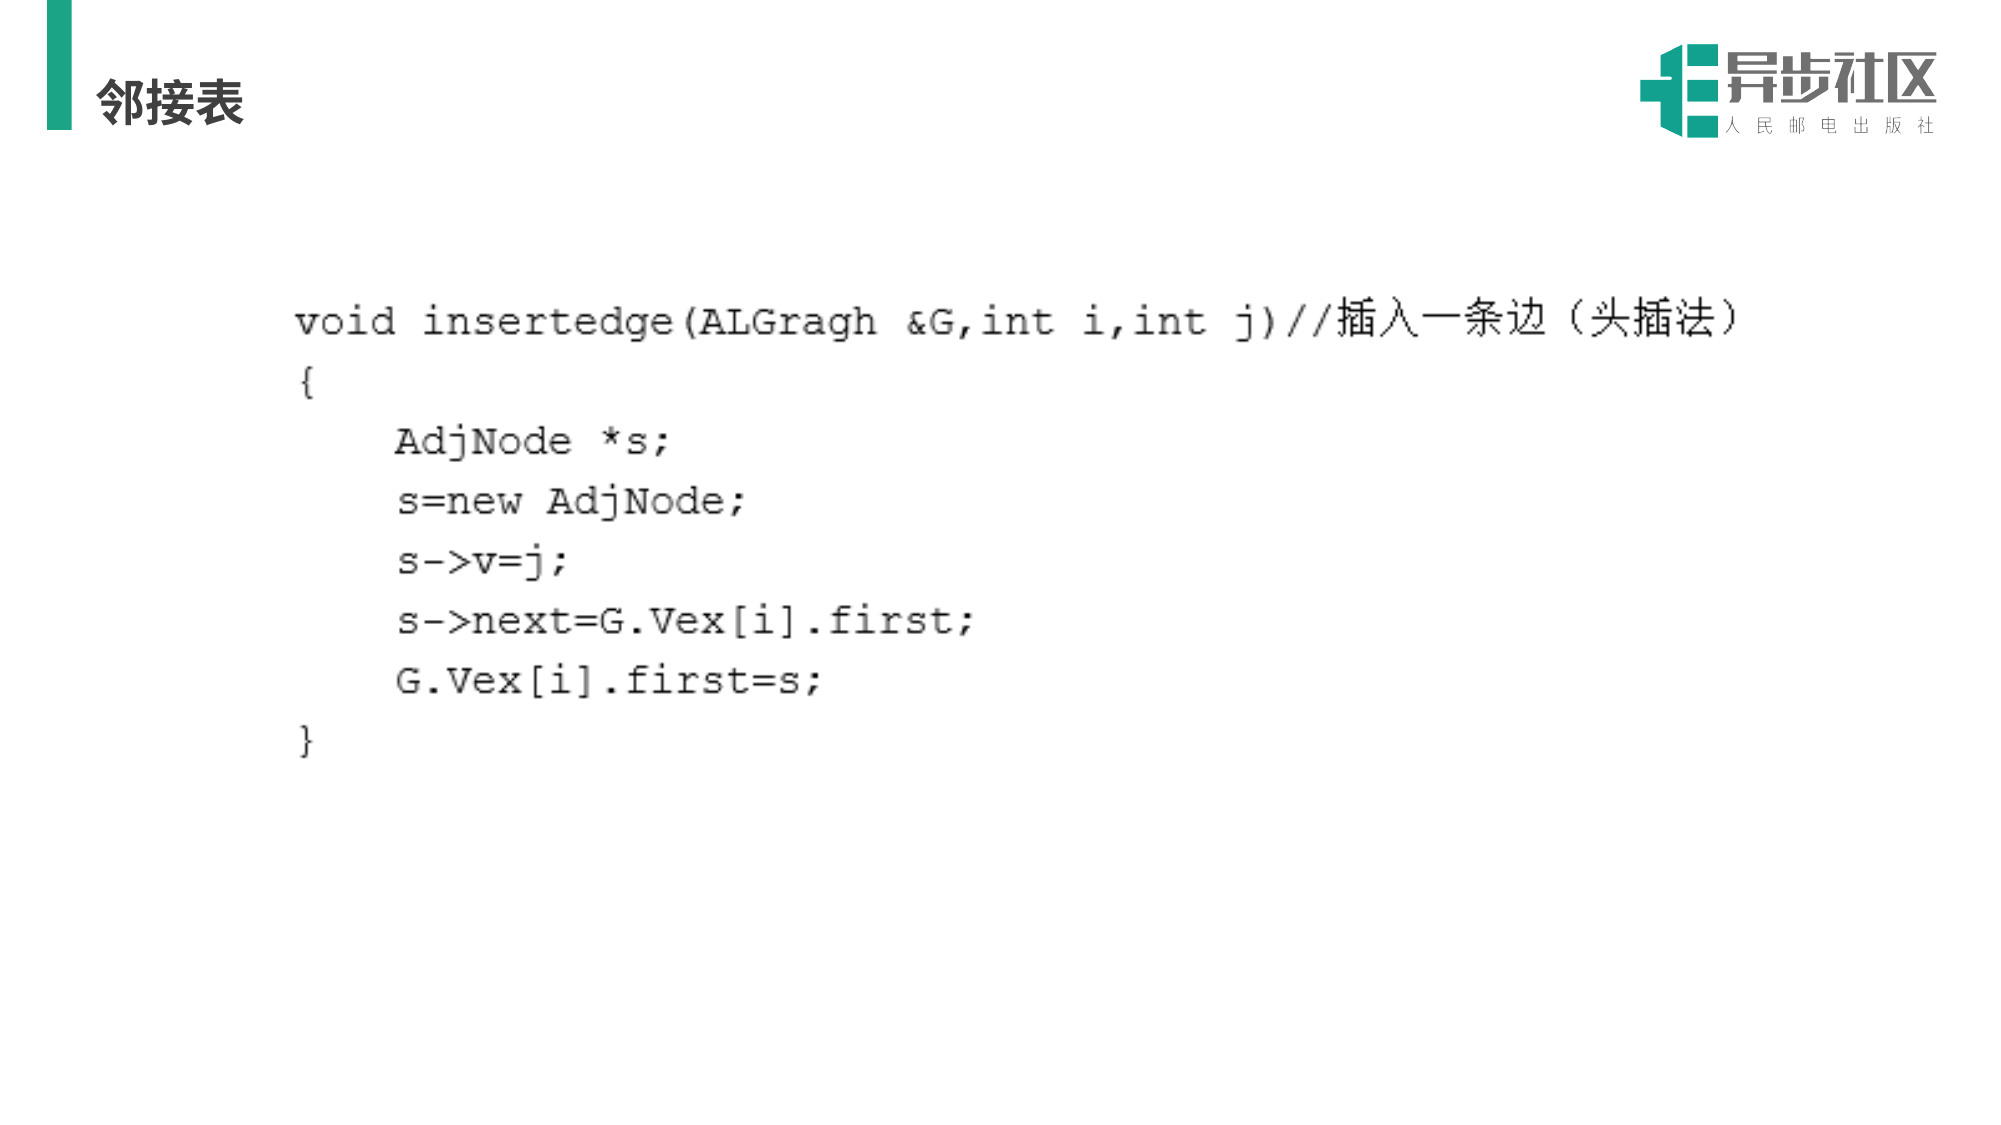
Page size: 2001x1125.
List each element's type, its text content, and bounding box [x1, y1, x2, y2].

text_box [46, 0, 73, 131]
picture [1639, 36, 1948, 151]
text_box 邻接表 [80, 64, 492, 139]
picture [286, 290, 1752, 771]
